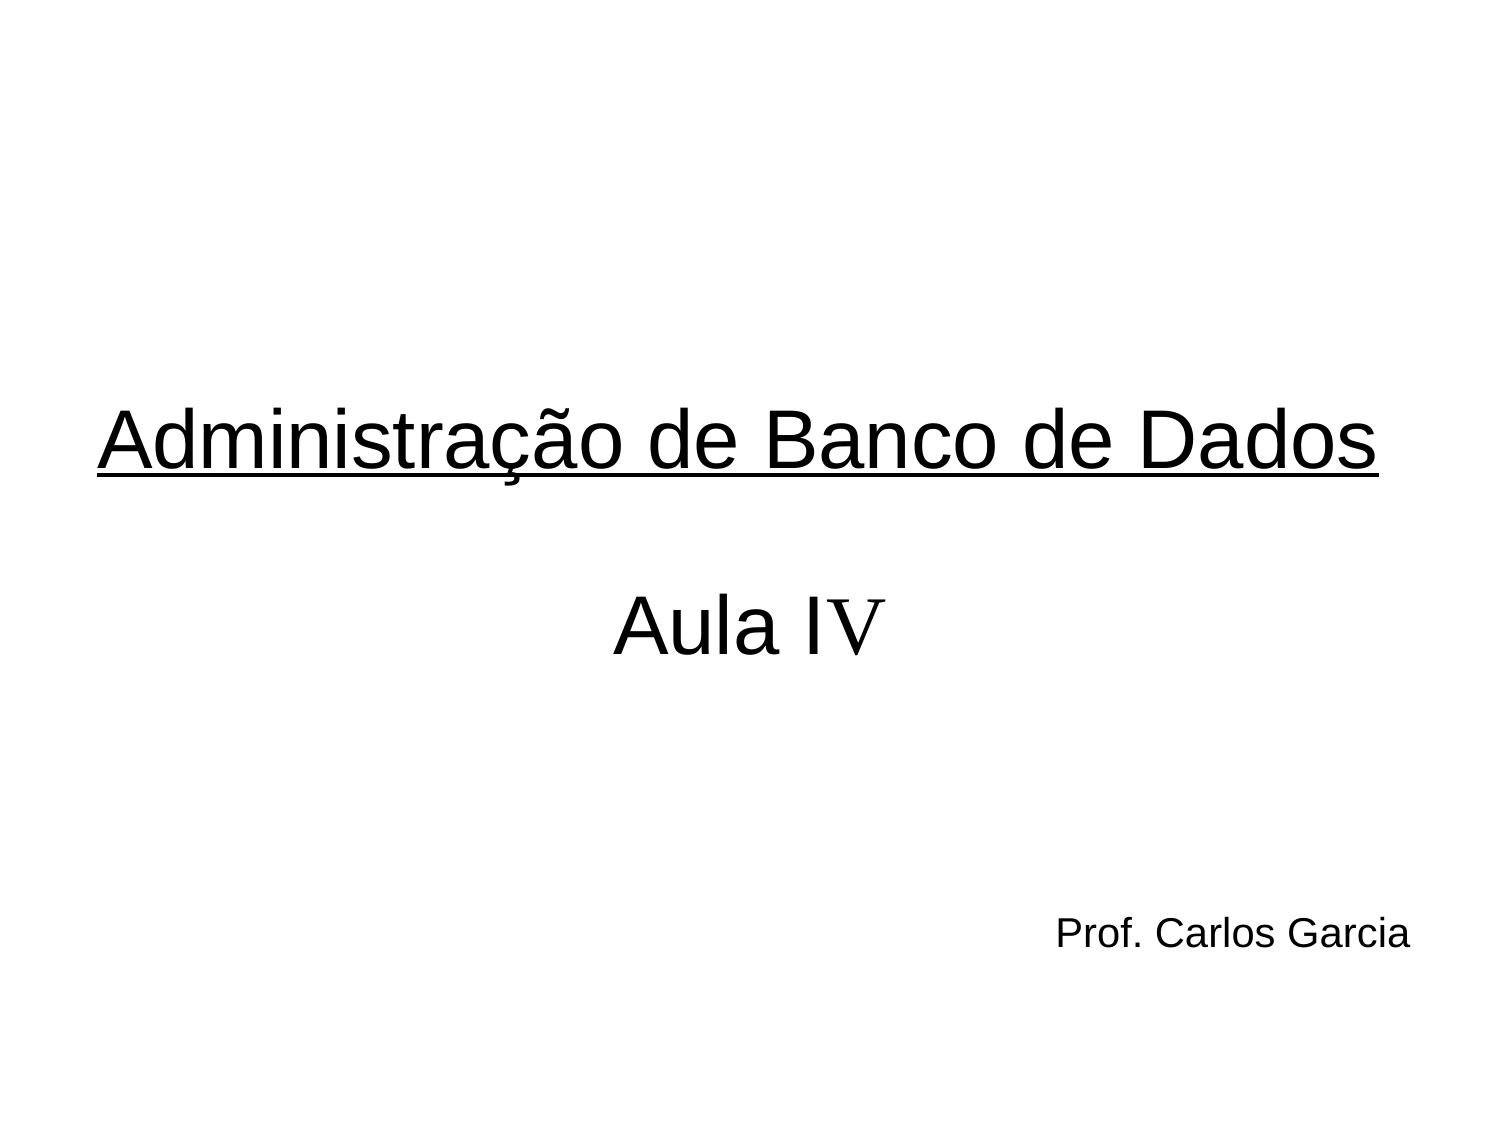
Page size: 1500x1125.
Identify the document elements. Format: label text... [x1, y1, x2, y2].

title Administração de Banco de Dados Aula IV [75, 394, 1425, 760]
text_box Prof. Carlos Garcia [1055, 905, 1425, 956]
